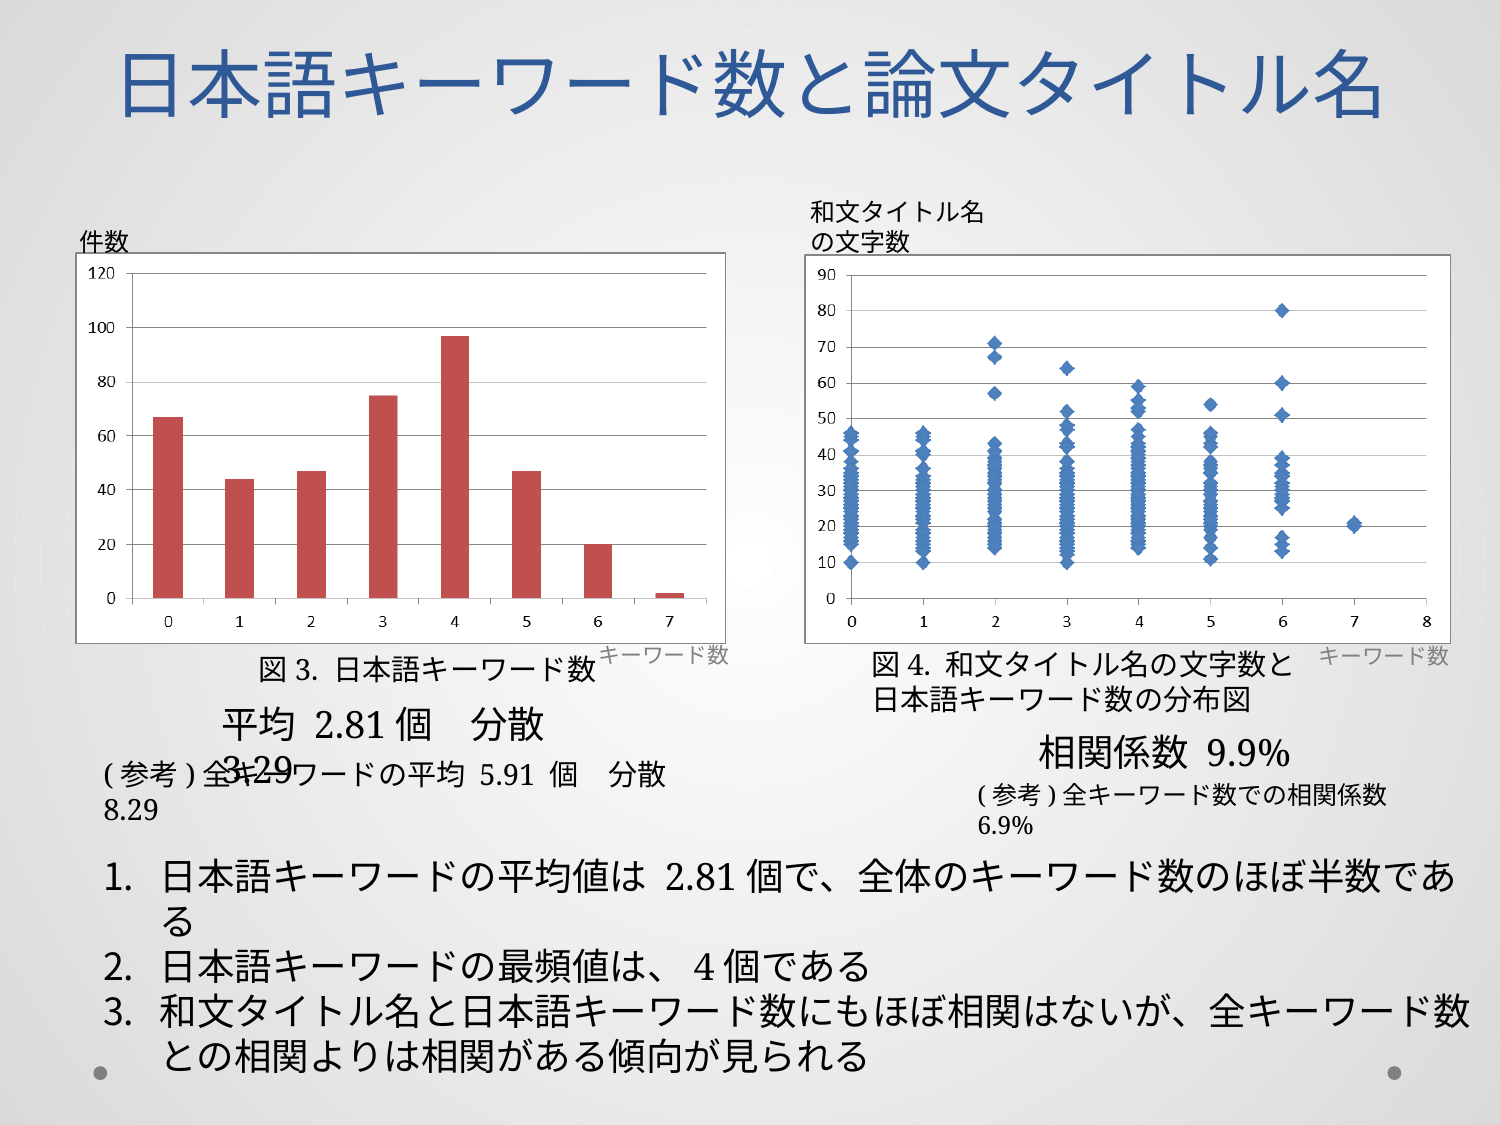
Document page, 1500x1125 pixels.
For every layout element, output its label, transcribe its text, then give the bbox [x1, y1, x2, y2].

picture [804, 254, 1451, 644]
text_box 和文タイトル名 の文字数 [796, 189, 1024, 265]
text_box キーワード数 [1313, 635, 1499, 677]
text_box 相関係数 9.9% [1023, 721, 1313, 772]
text_box 件数 [64, 219, 272, 264]
picture [75, 252, 726, 644]
text_box 図3. 日本語キーワード数 [244, 652, 682, 694]
text_box 日本語キーワードの平均値は 2.81個で、全体のキーワード数のほぼ半数である 日本語キーワードの最頻値は、4個である 和文タイトル名と日本語キーワード数にもほぼ相関はないが、全キーワード数との相関よりは相関がある傾向が見られる [88, 845, 1500, 1086]
text_box (参考)全キーワードの平均 5.91 個 分散 8.29 [88, 748, 736, 834]
title 日本語キーワード数と論文タイトル名 [75, 30, 1426, 135]
text_box (参考)全キーワード数での相関係数 6.9% [962, 772, 1451, 848]
text_box キーワード数 [682, 634, 779, 676]
text_box 図4. 和文タイトル名の文字数と日本語キーワード数の分布図 [856, 652, 1313, 724]
text_box 平均 2.81個 分散 3.29 [206, 694, 644, 748]
